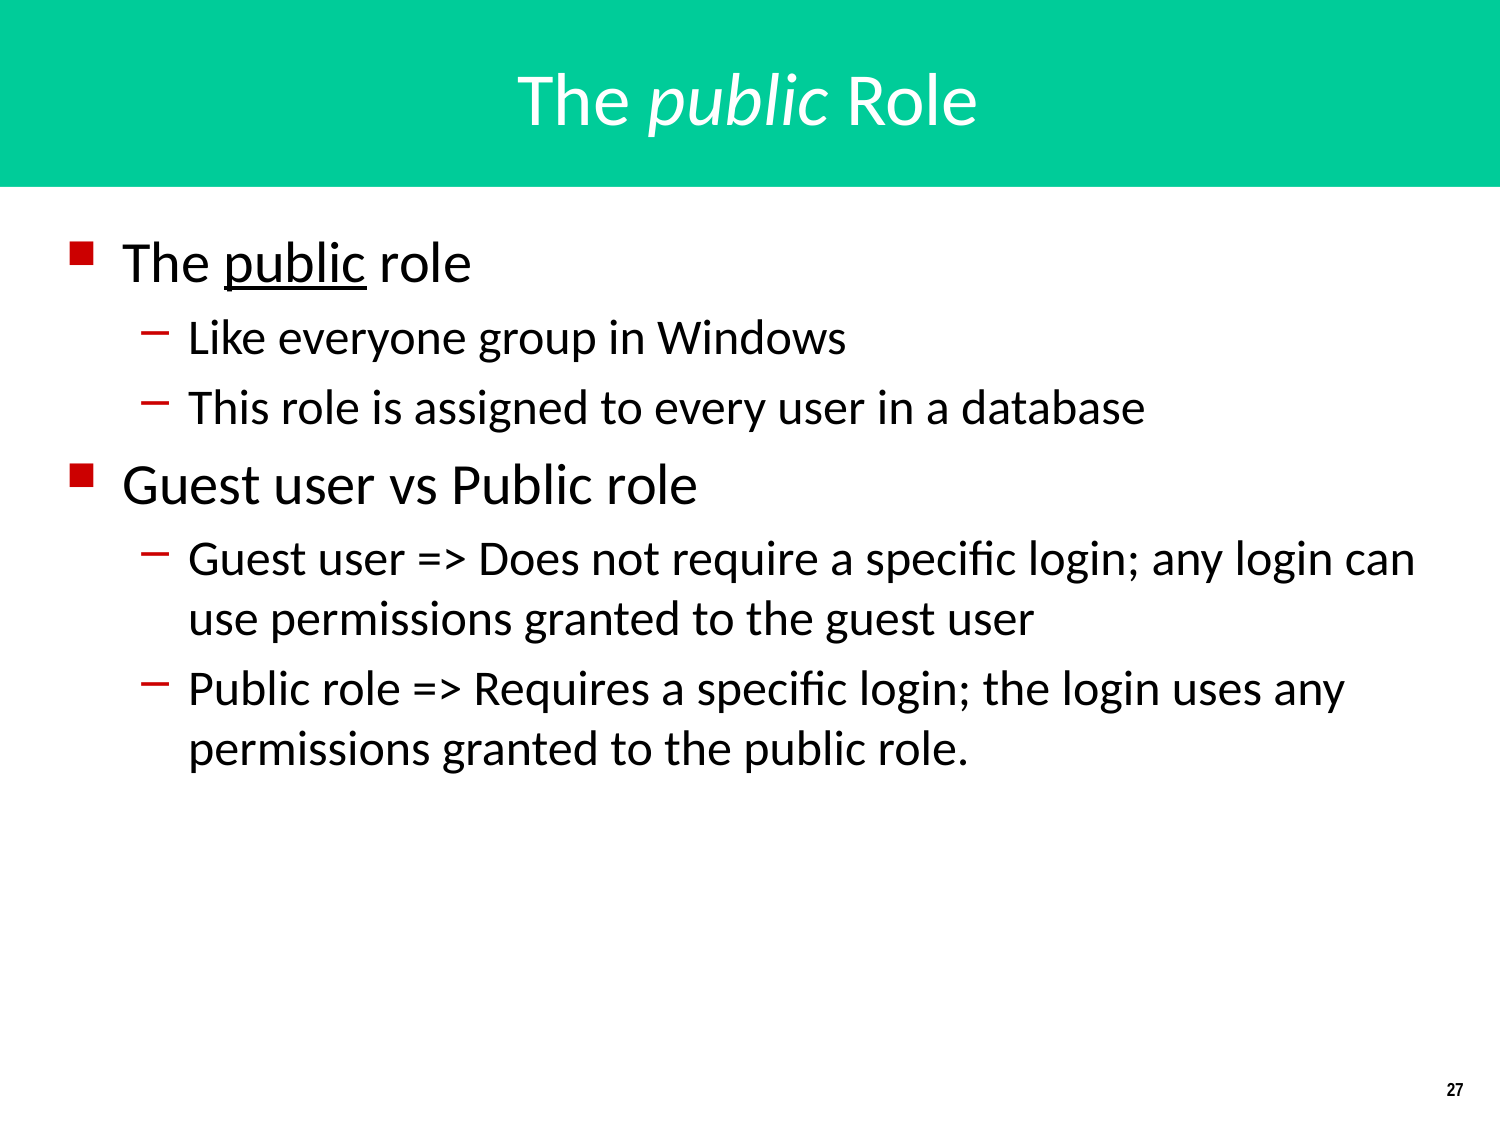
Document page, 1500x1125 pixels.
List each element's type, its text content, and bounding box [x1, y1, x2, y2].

list The public role Like everyone group in Windows This role is assigned to every user in a database Guest user vs Public role Guest user => Does not require a specific login; any login can use permissions granted to the guest user Public role => Requires a specific login; the login uses any permissions granted to the public role. [51, 216, 1446, 1053]
title The public Role [51, 8, 1446, 184]
